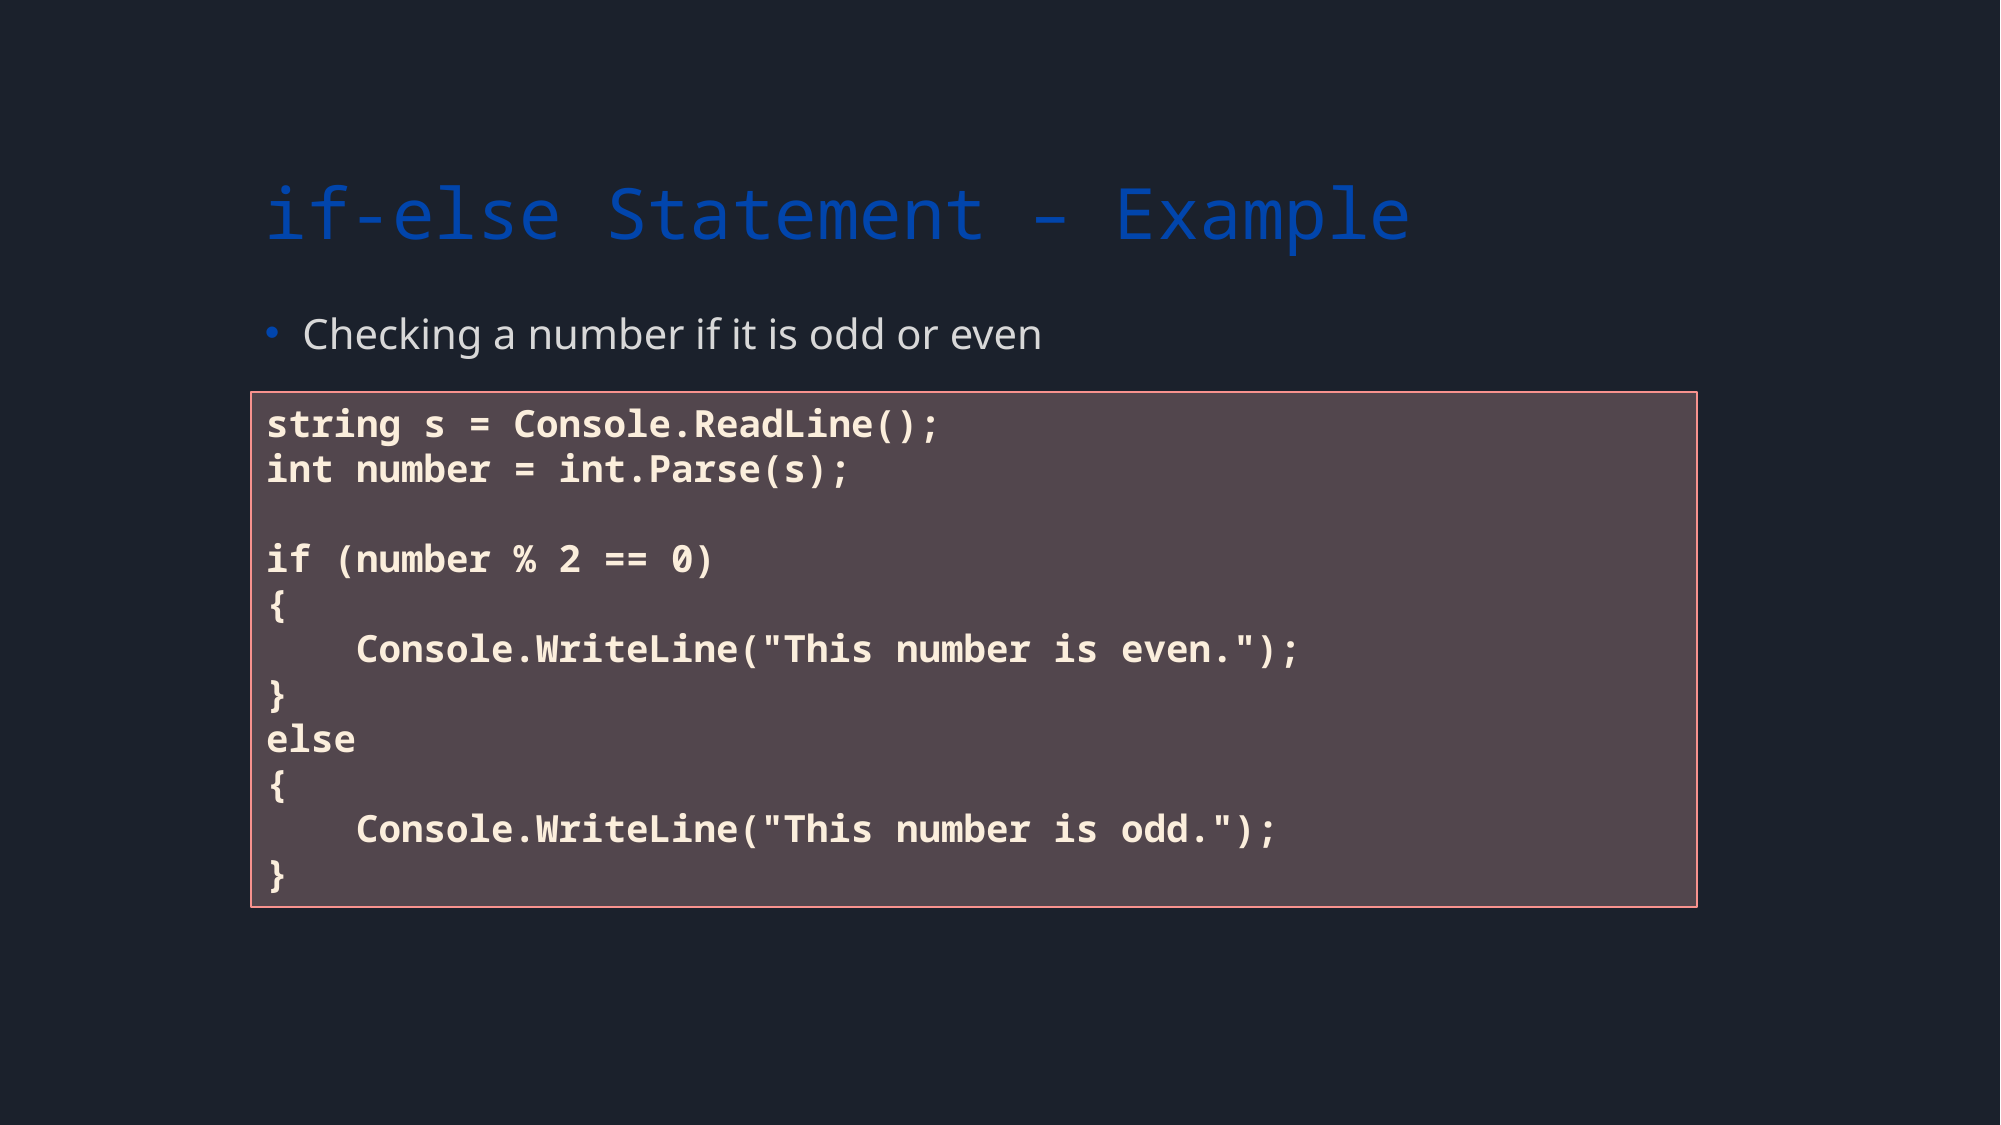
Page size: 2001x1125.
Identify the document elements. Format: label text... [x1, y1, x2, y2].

text_box string s = Console.ReadLine(); int number = int.Parse(s); if (number % 2 == 0) { Console.WriteLine("This number is even."); } else { Console.WriteLine("This number is odd."); } [250, 392, 1697, 908]
title if-else Statement – Example [249, 75, 1750, 263]
list Checking a number if it is odd or even [249, 299, 1750, 1000]
